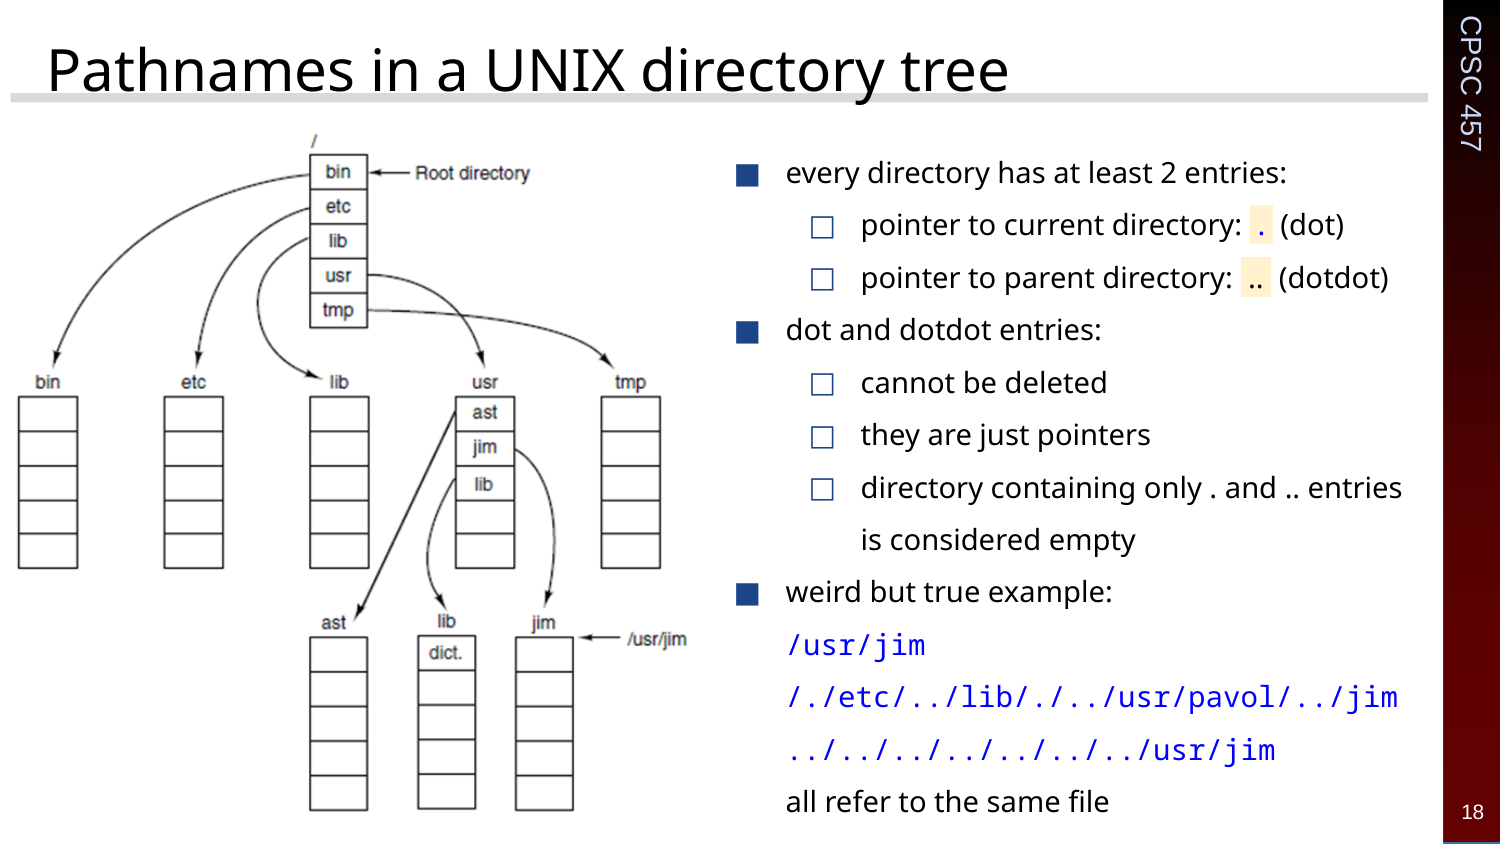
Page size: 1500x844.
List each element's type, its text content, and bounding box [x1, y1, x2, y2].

picture [9, 118, 696, 827]
list every directory has at least 2 entries: pointer to current directory: . (dot) pointer to parent directory: .. (dotdot) dot and dotdot entries: cannot be deleted they are just pointers directory containing only . and .. entries is considered empty weird but true example: /usr/jim /./etc/../lib/./../usr/pavol/../jim ../../../../../../../usr/jim all refer to the same file [695, 118, 1440, 838]
picture [1443, 0, 1500, 844]
title Pathnames in a UNIX directory tree [31, 17, 1429, 112]
